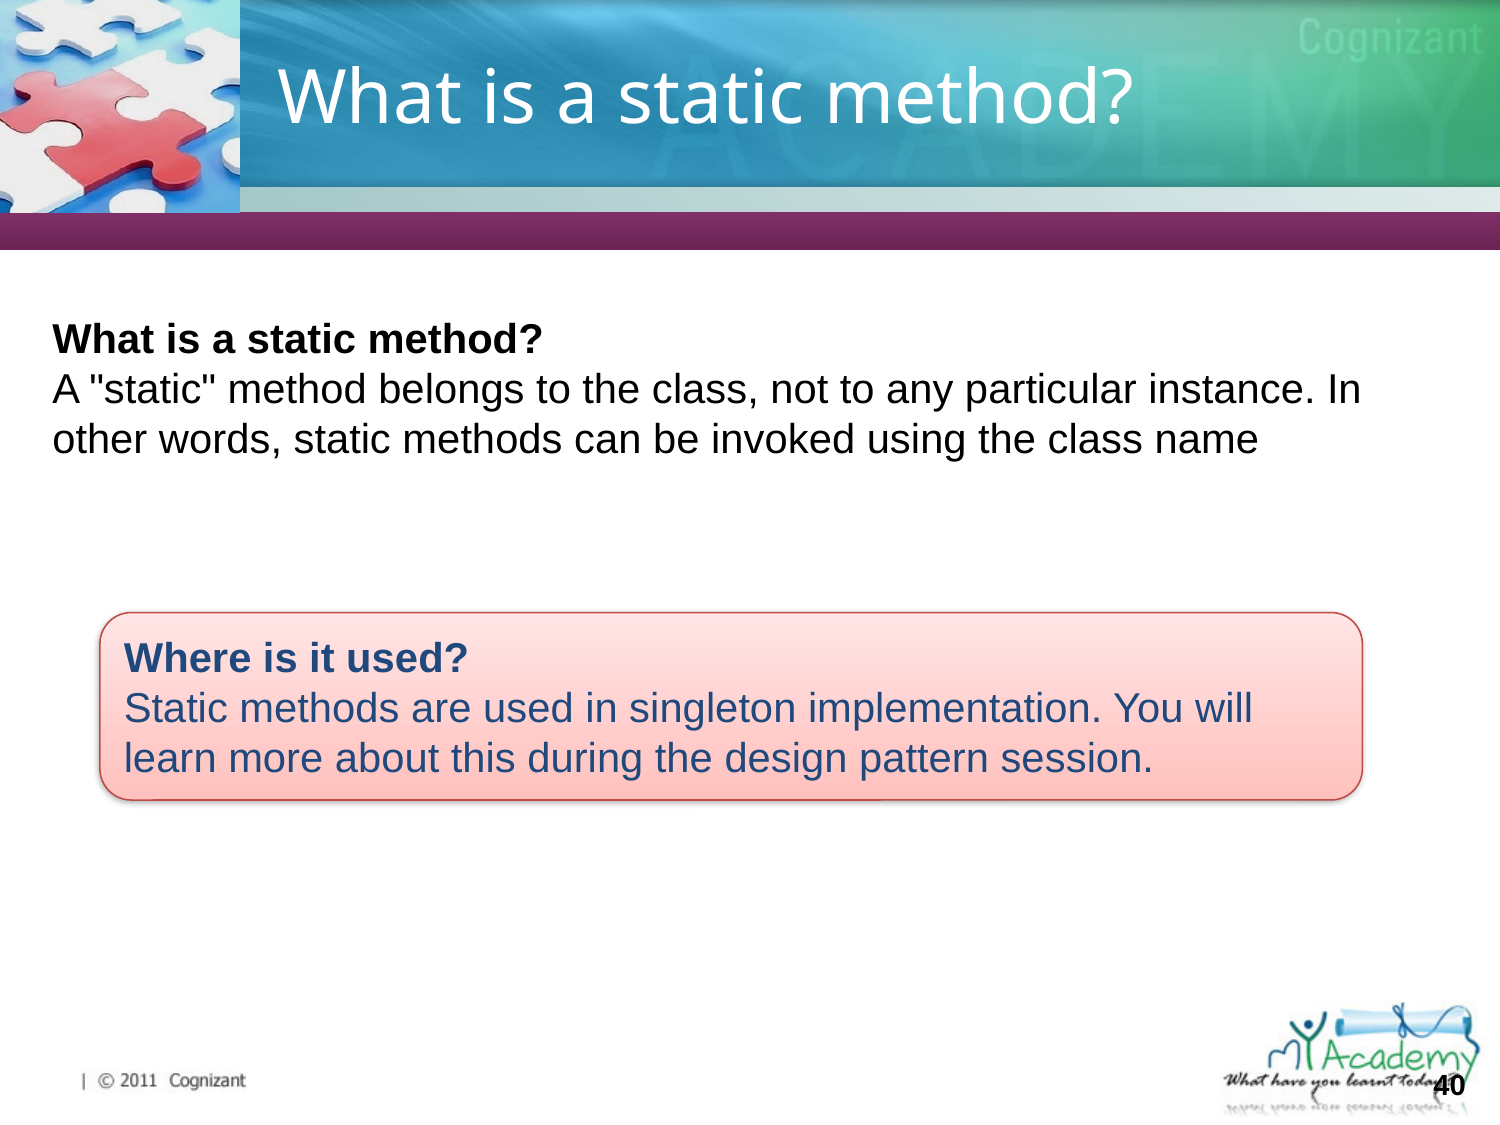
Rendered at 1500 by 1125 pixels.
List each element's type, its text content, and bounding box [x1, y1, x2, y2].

picture [0, 0, 262, 213]
picture [0, 250, 1500, 1125]
text_box What is a static method? A "static" method belongs to the class, not to any particular instance. In other words, static methods can be invoked using the class name [37, 304, 1463, 520]
text_box Where is it used? Static methods are used in singleton implementation. You will learn more about this during the design pattern session. [99, 611, 1364, 801]
title What is a static method? [262, 0, 1500, 188]
slide_number 40 [1418, 1059, 1492, 1112]
